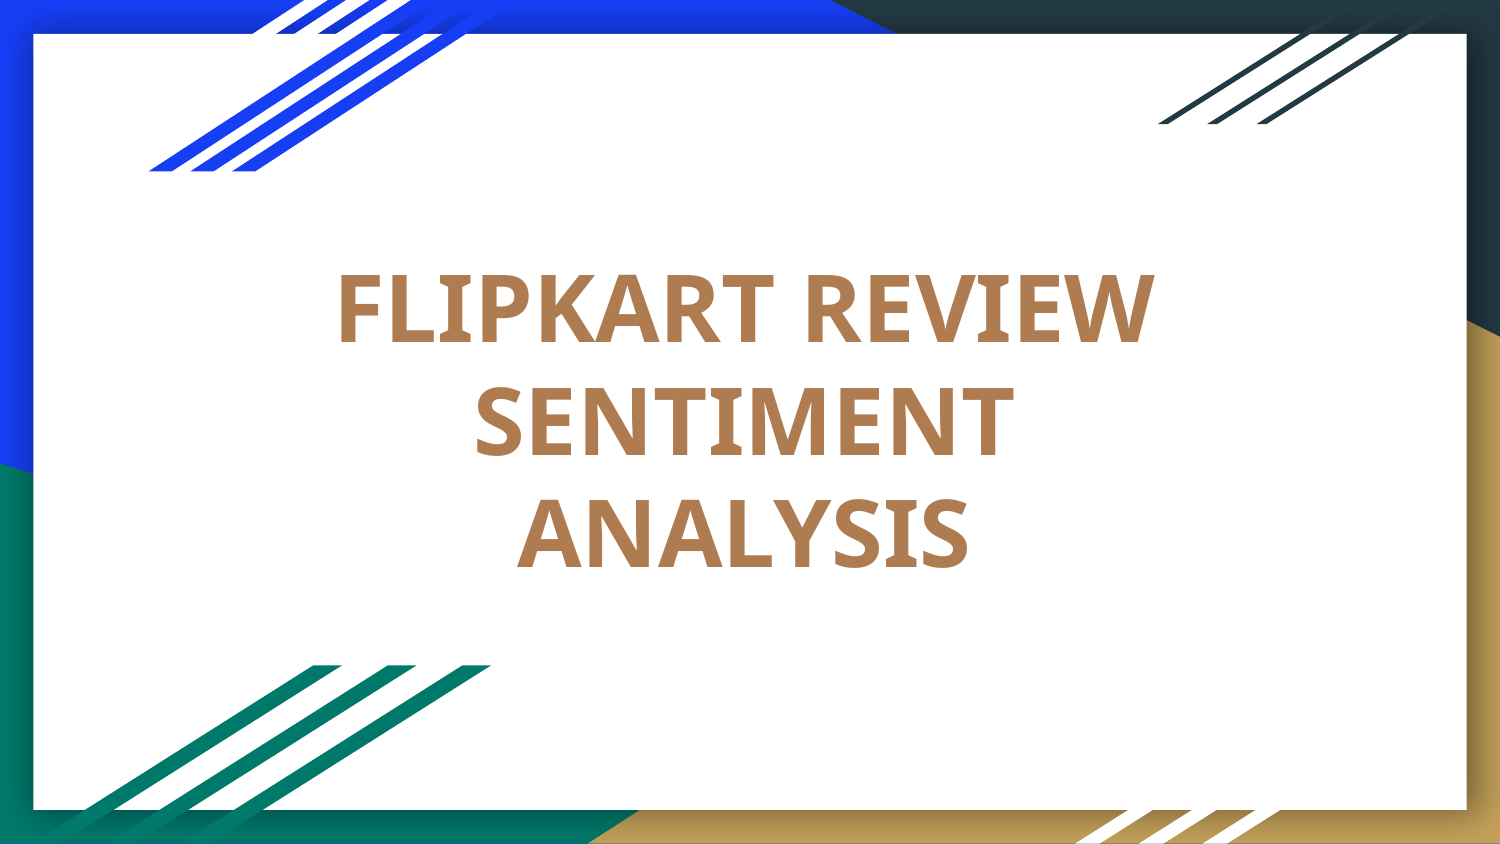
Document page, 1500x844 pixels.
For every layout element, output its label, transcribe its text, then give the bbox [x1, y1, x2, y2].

title FLIPKART REVIEW SENTIMENT ANALYSIS [304, 298, 1185, 537]
